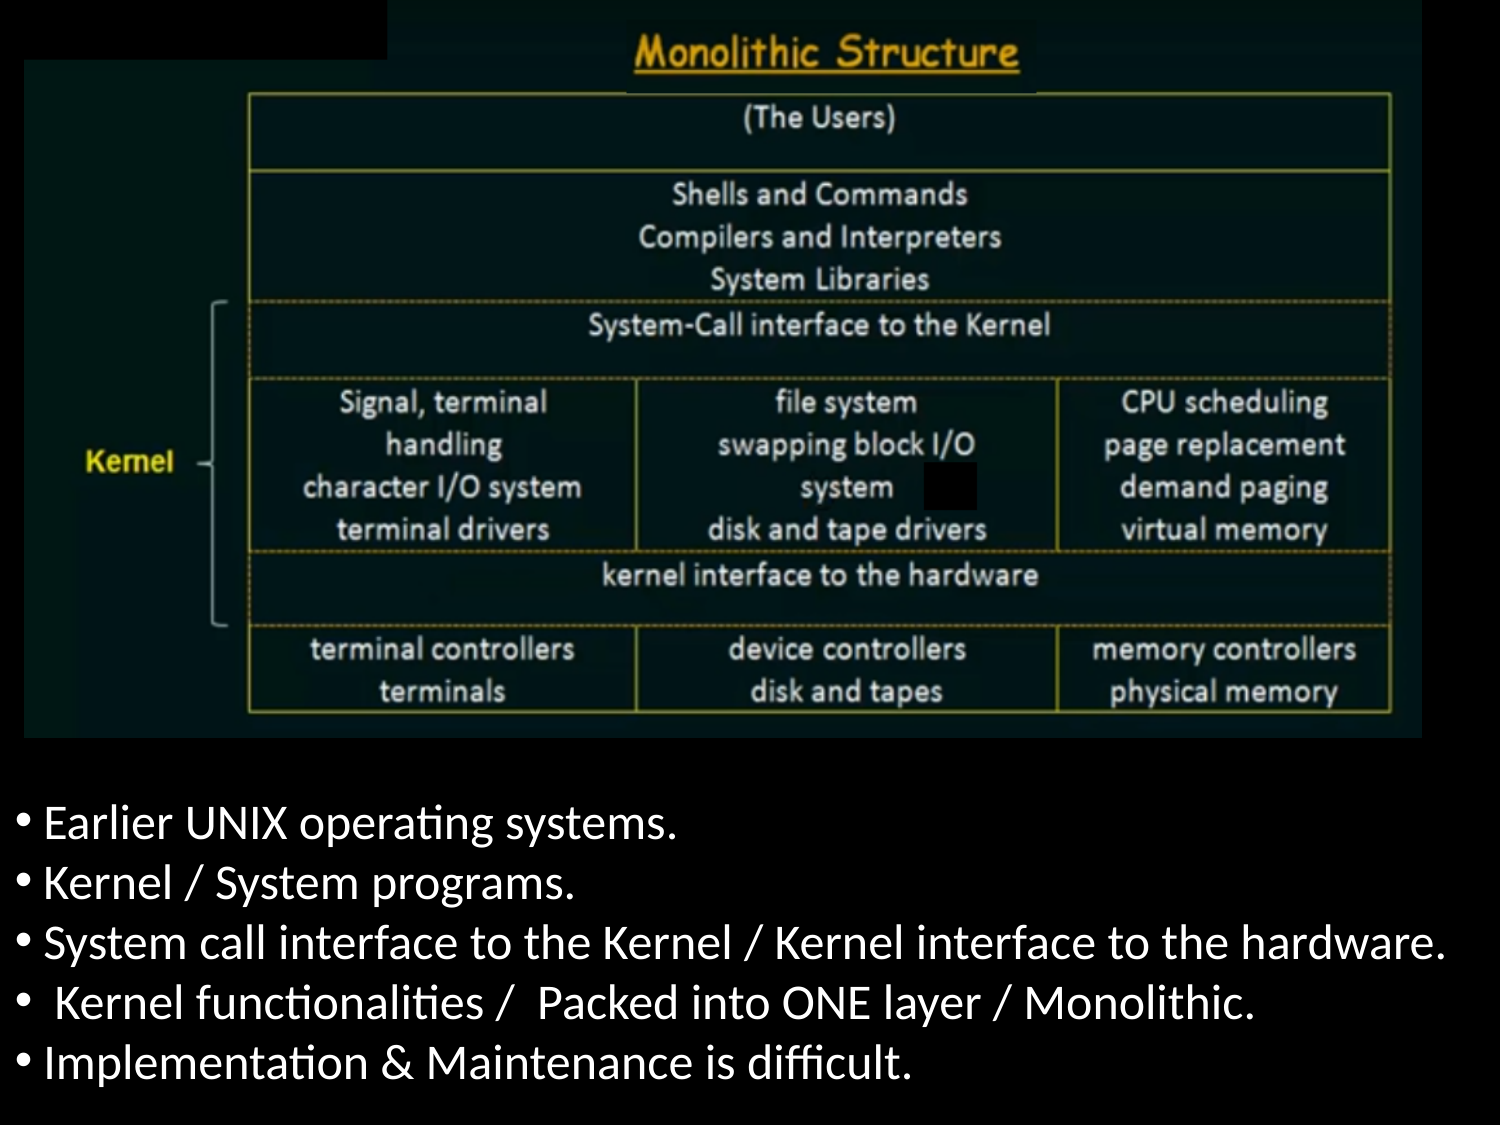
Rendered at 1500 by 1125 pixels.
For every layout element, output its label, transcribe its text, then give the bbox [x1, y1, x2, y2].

picture [24, 0, 1422, 738]
text_box Earlier UNIX operating systems. Kernel / System programs. System call interface to the Kernel / Kernel interface to the hardware. Kernel functionalities / Packed into ONE layer / Monolithic. Implementation & Maintenance is difficult. [0, 781, 1500, 1097]
